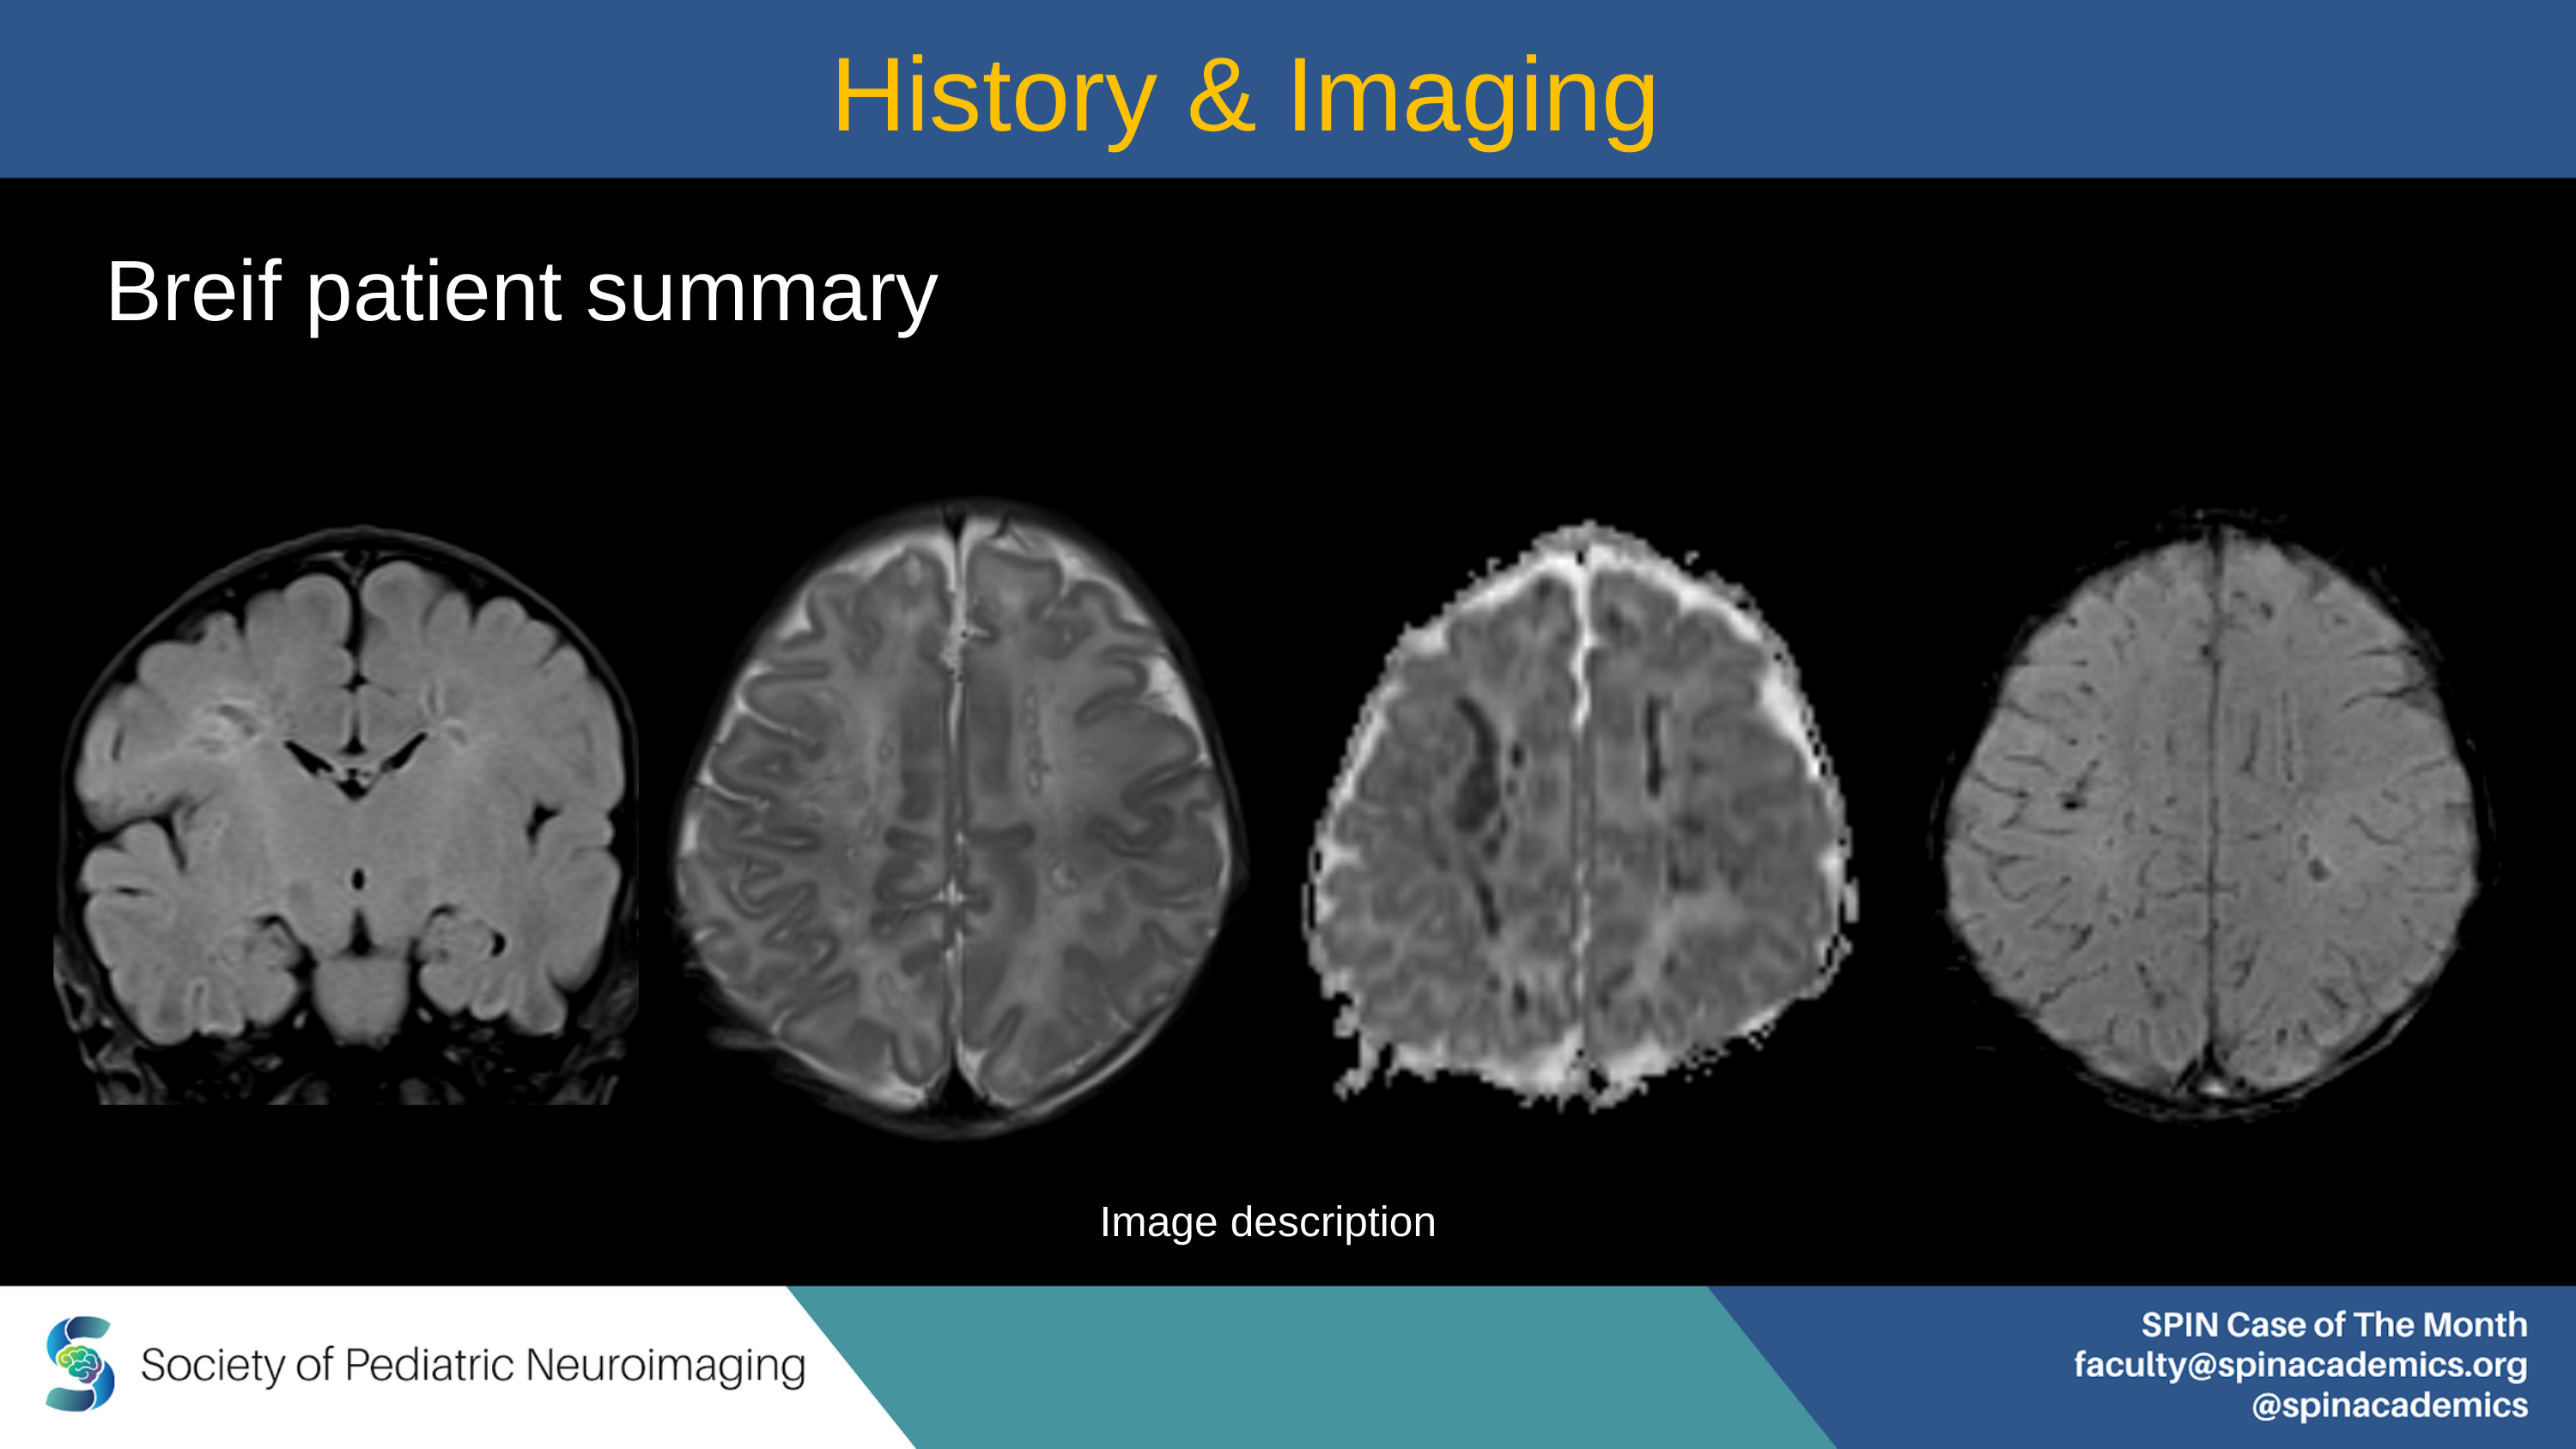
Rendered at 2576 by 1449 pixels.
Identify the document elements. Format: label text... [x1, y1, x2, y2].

text_box Image description [334, 1193, 2203, 1246]
text_box [1283, 499, 1893, 1131]
text_box Breif patient summary [105, 234, 2471, 441]
text_box [1898, 496, 2523, 1146]
text_box [639, 474, 1283, 1162]
text_box [53, 506, 639, 1105]
text_box [0, 0, 2576, 1449]
text_box History & Imaging [801, 25, 1691, 152]
